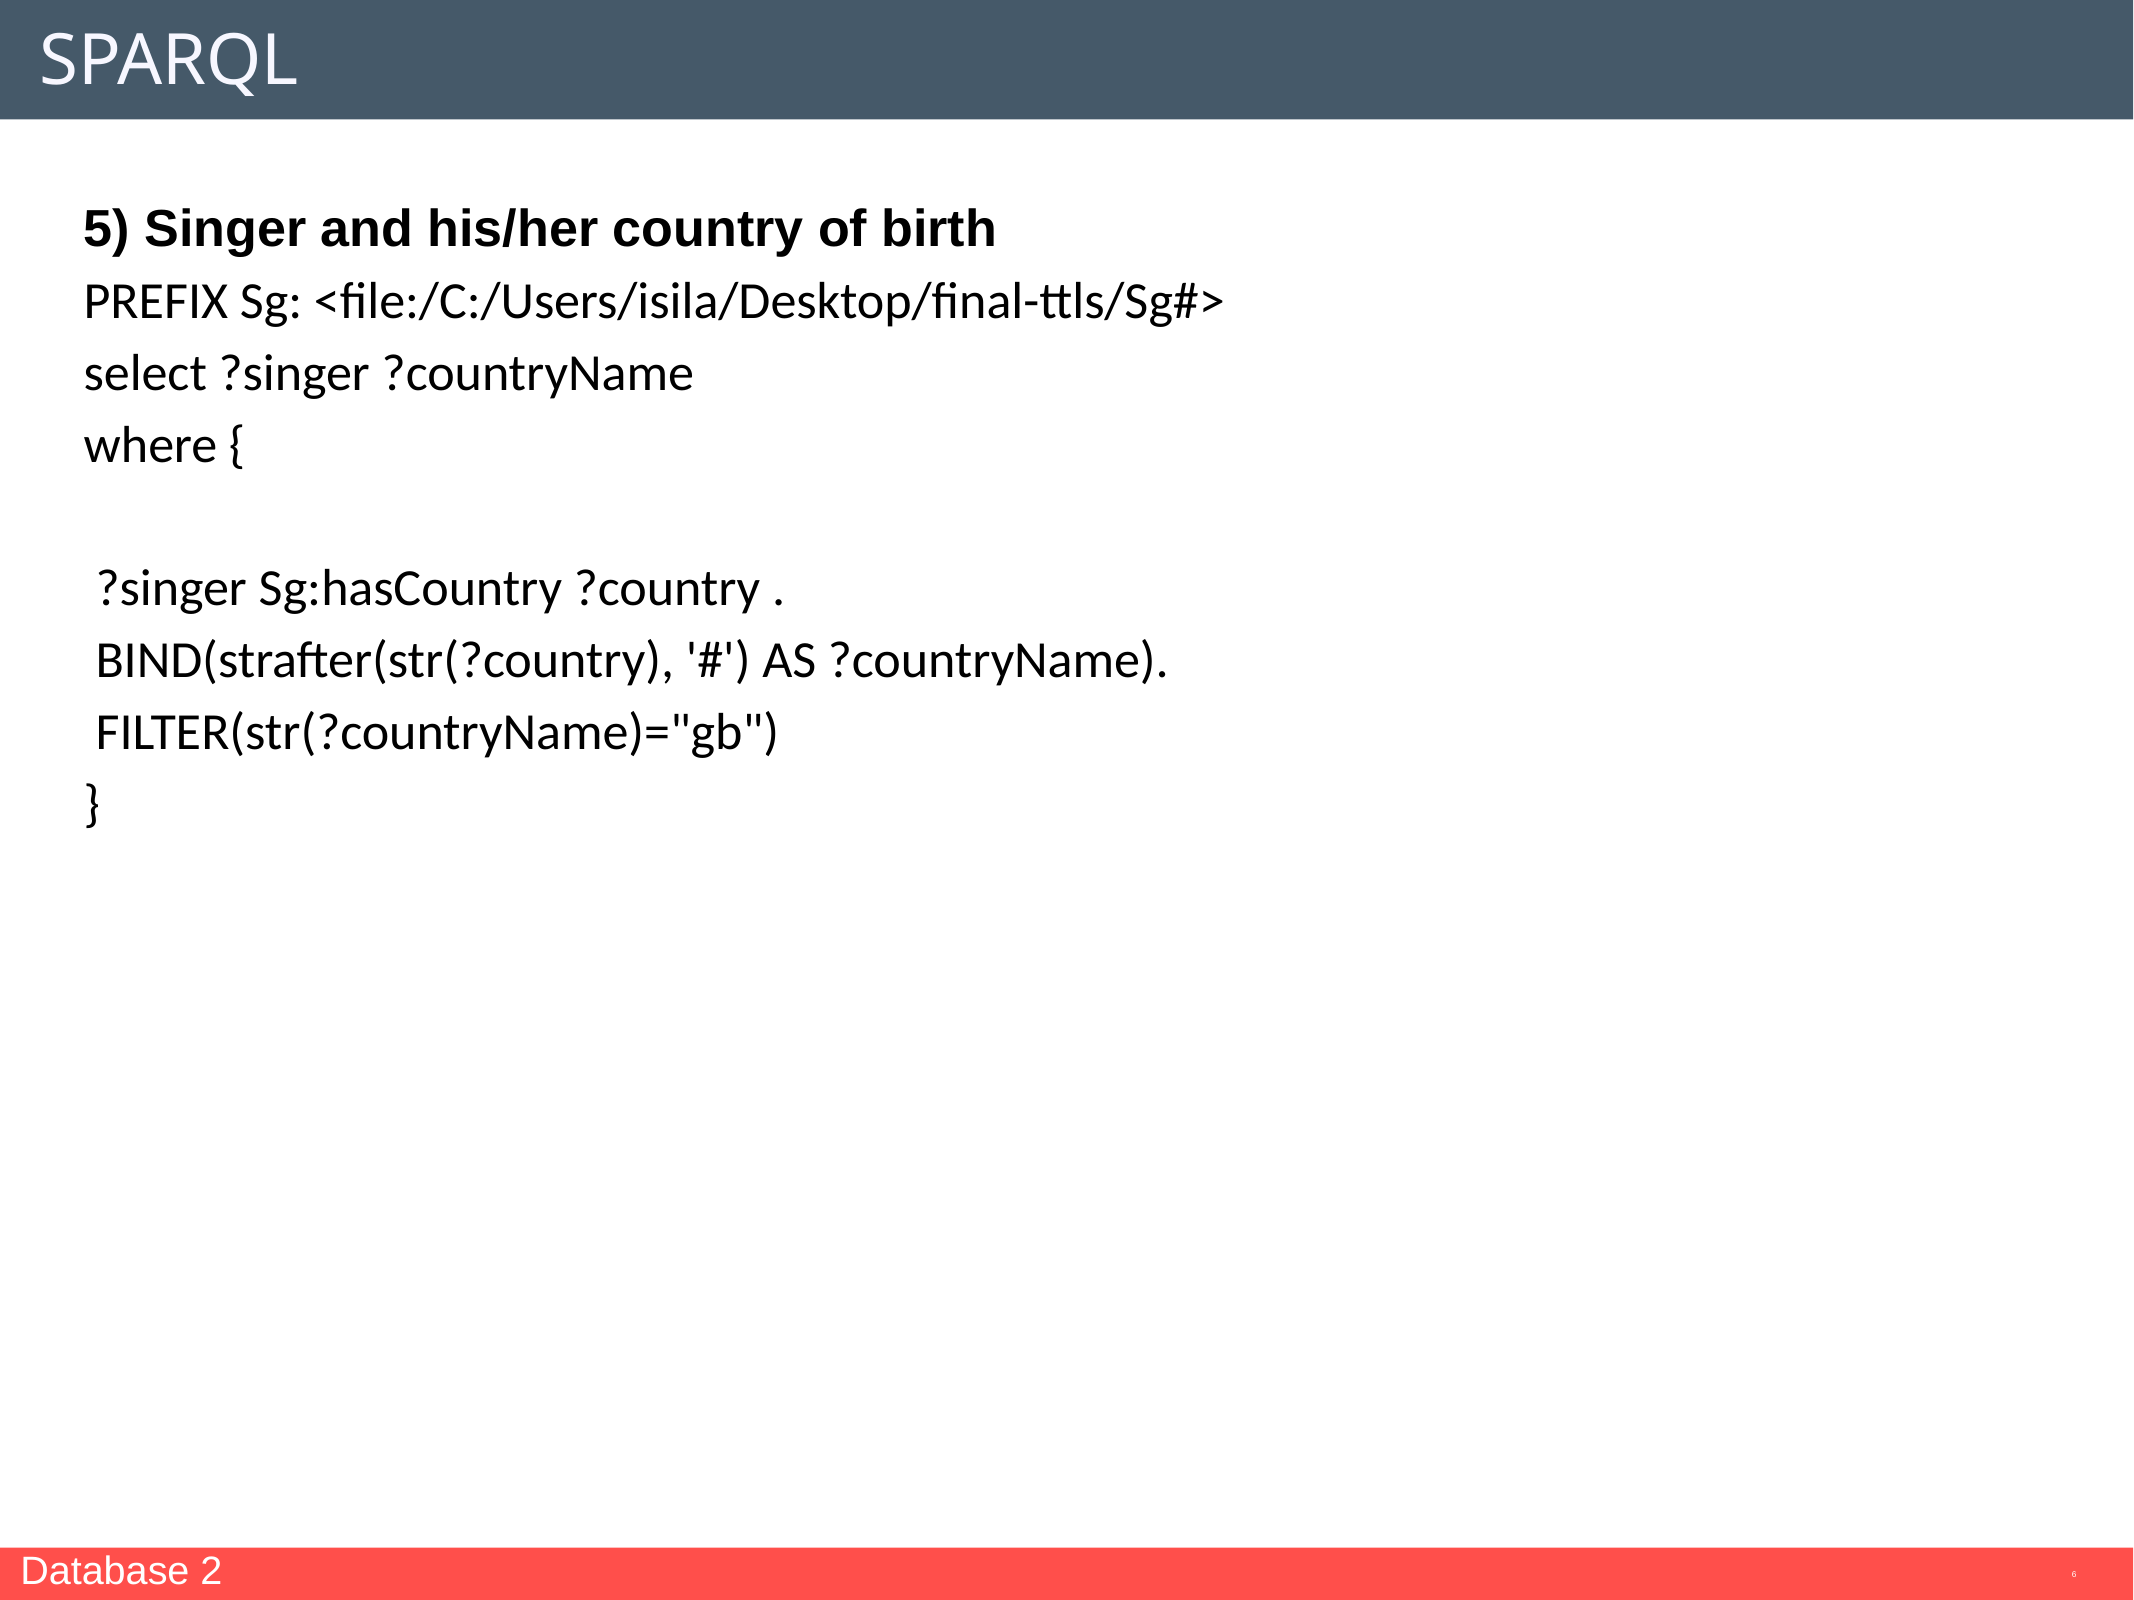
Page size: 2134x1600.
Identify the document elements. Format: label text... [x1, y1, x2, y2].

text_box 6 [2069, 1567, 2079, 1580]
text_box Database 2 [18, 1543, 225, 1593]
title SPARQL [37, 12, 342, 282]
text_box 5) Singer and his/her country of birth PREFIX Sg: <file:/C:/Users/isila/Desktop/final-ttls/Sg#> select ?singer ?countryName where { ?singer Sg:hasCountry ?country . BIND(strafter(str(?country), '#') AS ?countryName). FILTER(str(?countryName)="gb") } [68, 170, 1541, 919]
